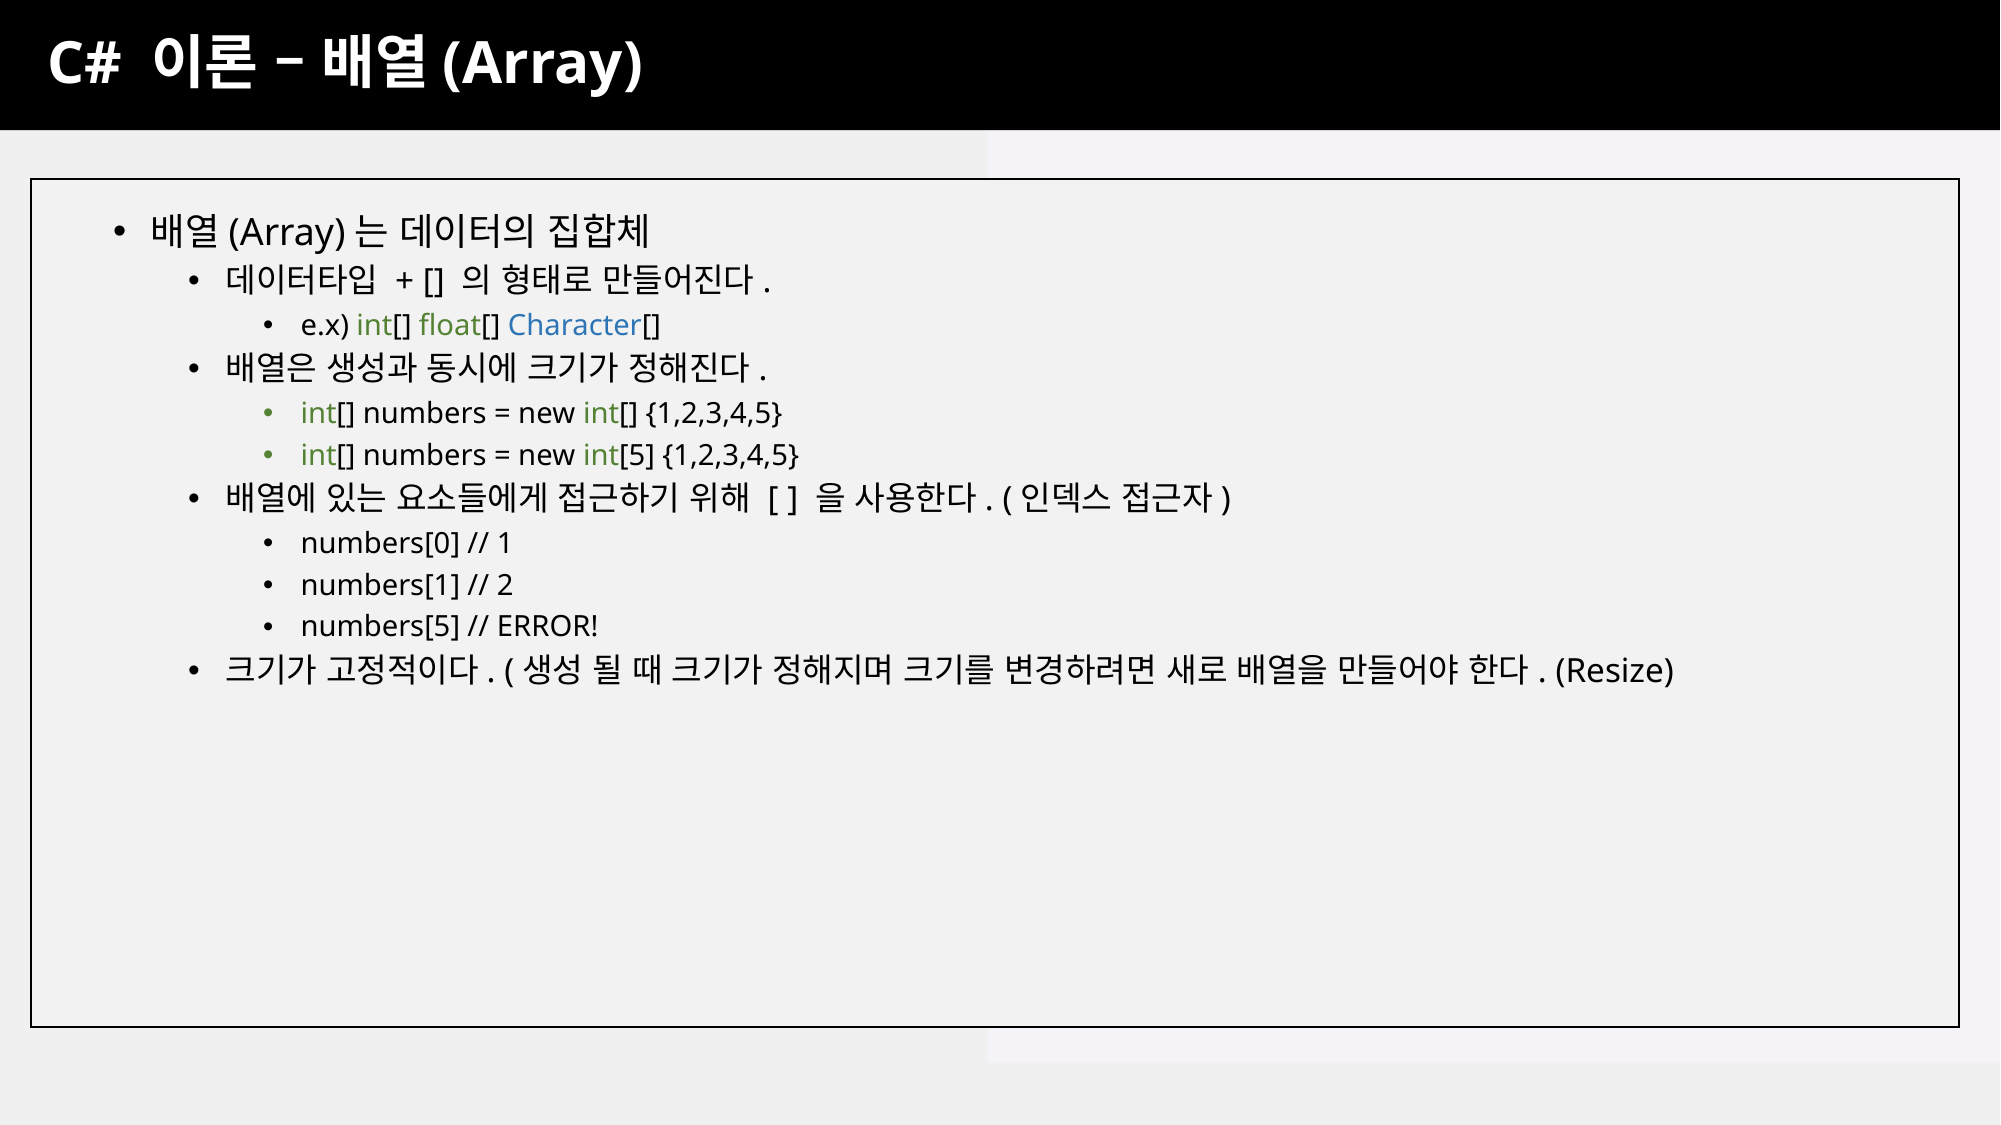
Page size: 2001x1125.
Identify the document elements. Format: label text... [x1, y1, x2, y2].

list C# 이론 – 배열(Array) [0, 0, 2000, 131]
list 배열(Array)는 데이터의 집합체 데이터타입 + [] 의 형태로 만들어진다. e.x) int[] float[] Character[] 배열은 생성과 동시에 크기가 정해진다. int[] numbers = new int[] {1,2,3,4,5} int[] numbers = new int[5] {1,2,3,4,5} 배열에 있는 요소들에게 접근하기 위해 [ ] 을 사용한다. (인덱스 접근자) numbers[0] // 1 numbers[1] // 2 numbers[5] // ERROR! 크기가 고정적이다. (생성 될 때 크기가 정해지며 크기를 변경하려면 새로 배열을 만들어야 한다. (Resize) [65, 205, 1912, 998]
